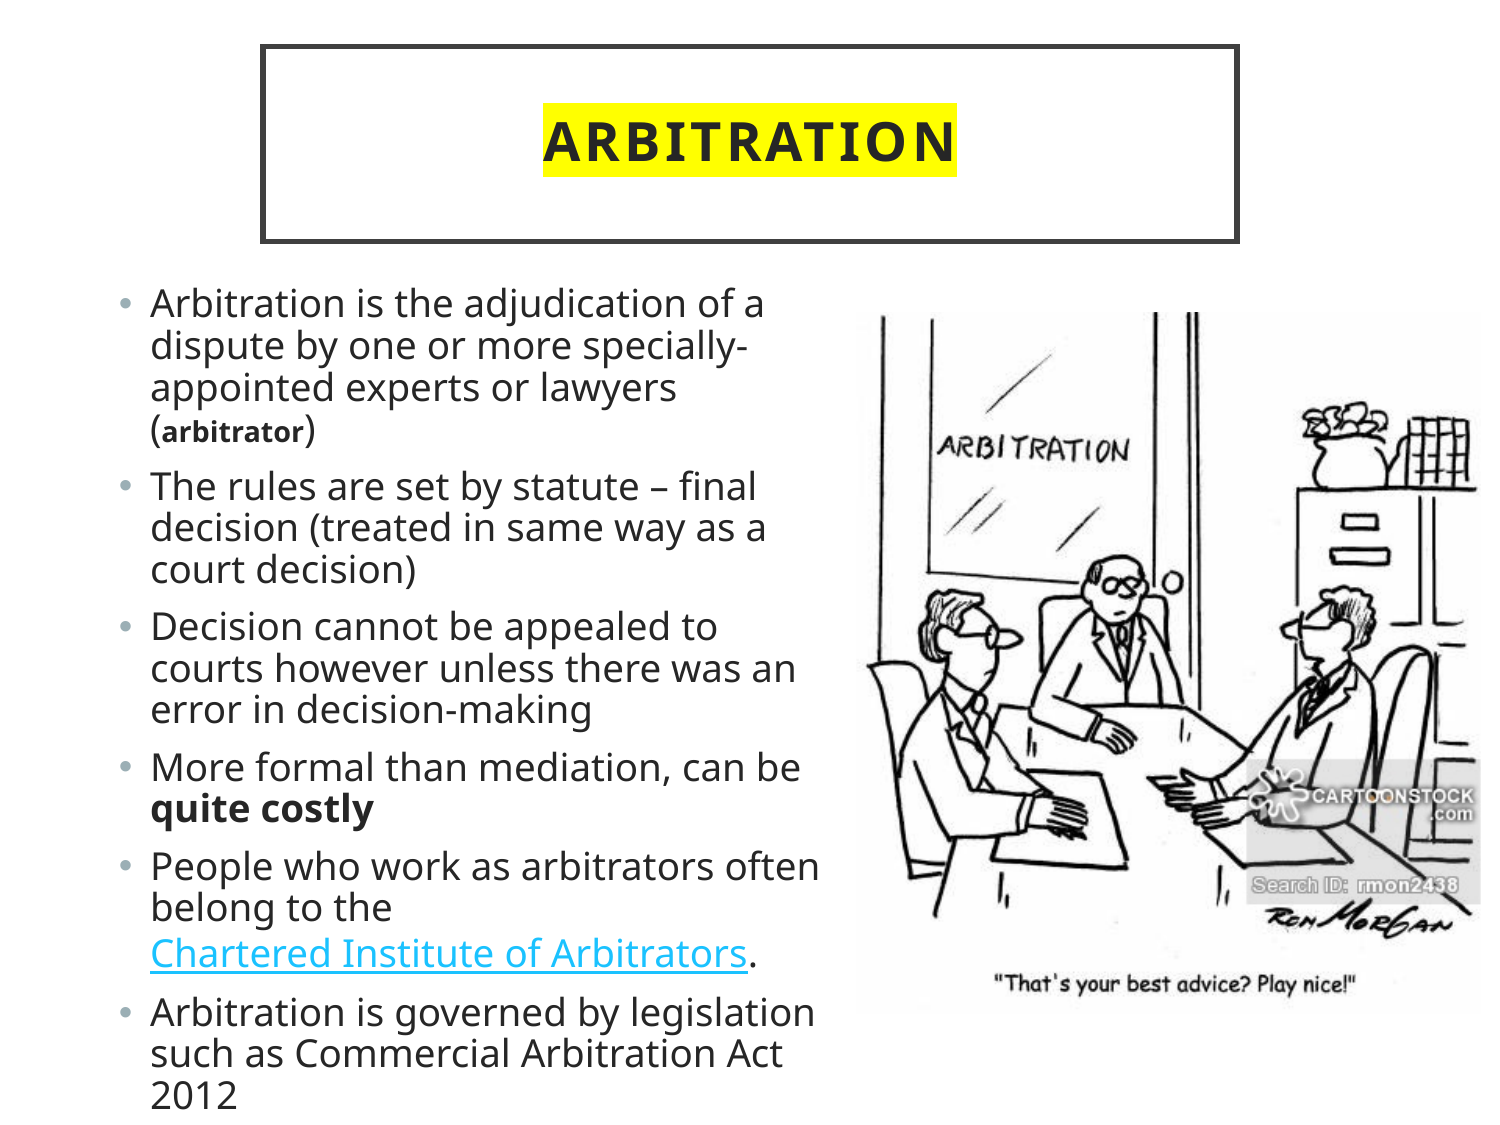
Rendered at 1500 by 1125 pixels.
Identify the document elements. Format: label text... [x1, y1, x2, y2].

title ARBITRATION [260, 44, 1240, 244]
list Arbitration is the adjudication of a dispute by one or more specially-appointed experts or lawyers (arbitrator) The rules are set by statute – final decision (treated in same way as a court decision) Decision cannot be appealed to courts however unless there was an error in decision-making More formal than mediation, can be quite costly People who work as arbitrators often belong to the Chartered Institute of Arbitrators. Arbitration is governed by legislation such as Commercial Arbitration Act 2012 [103, 277, 857, 1125]
picture [856, 312, 1481, 1014]
